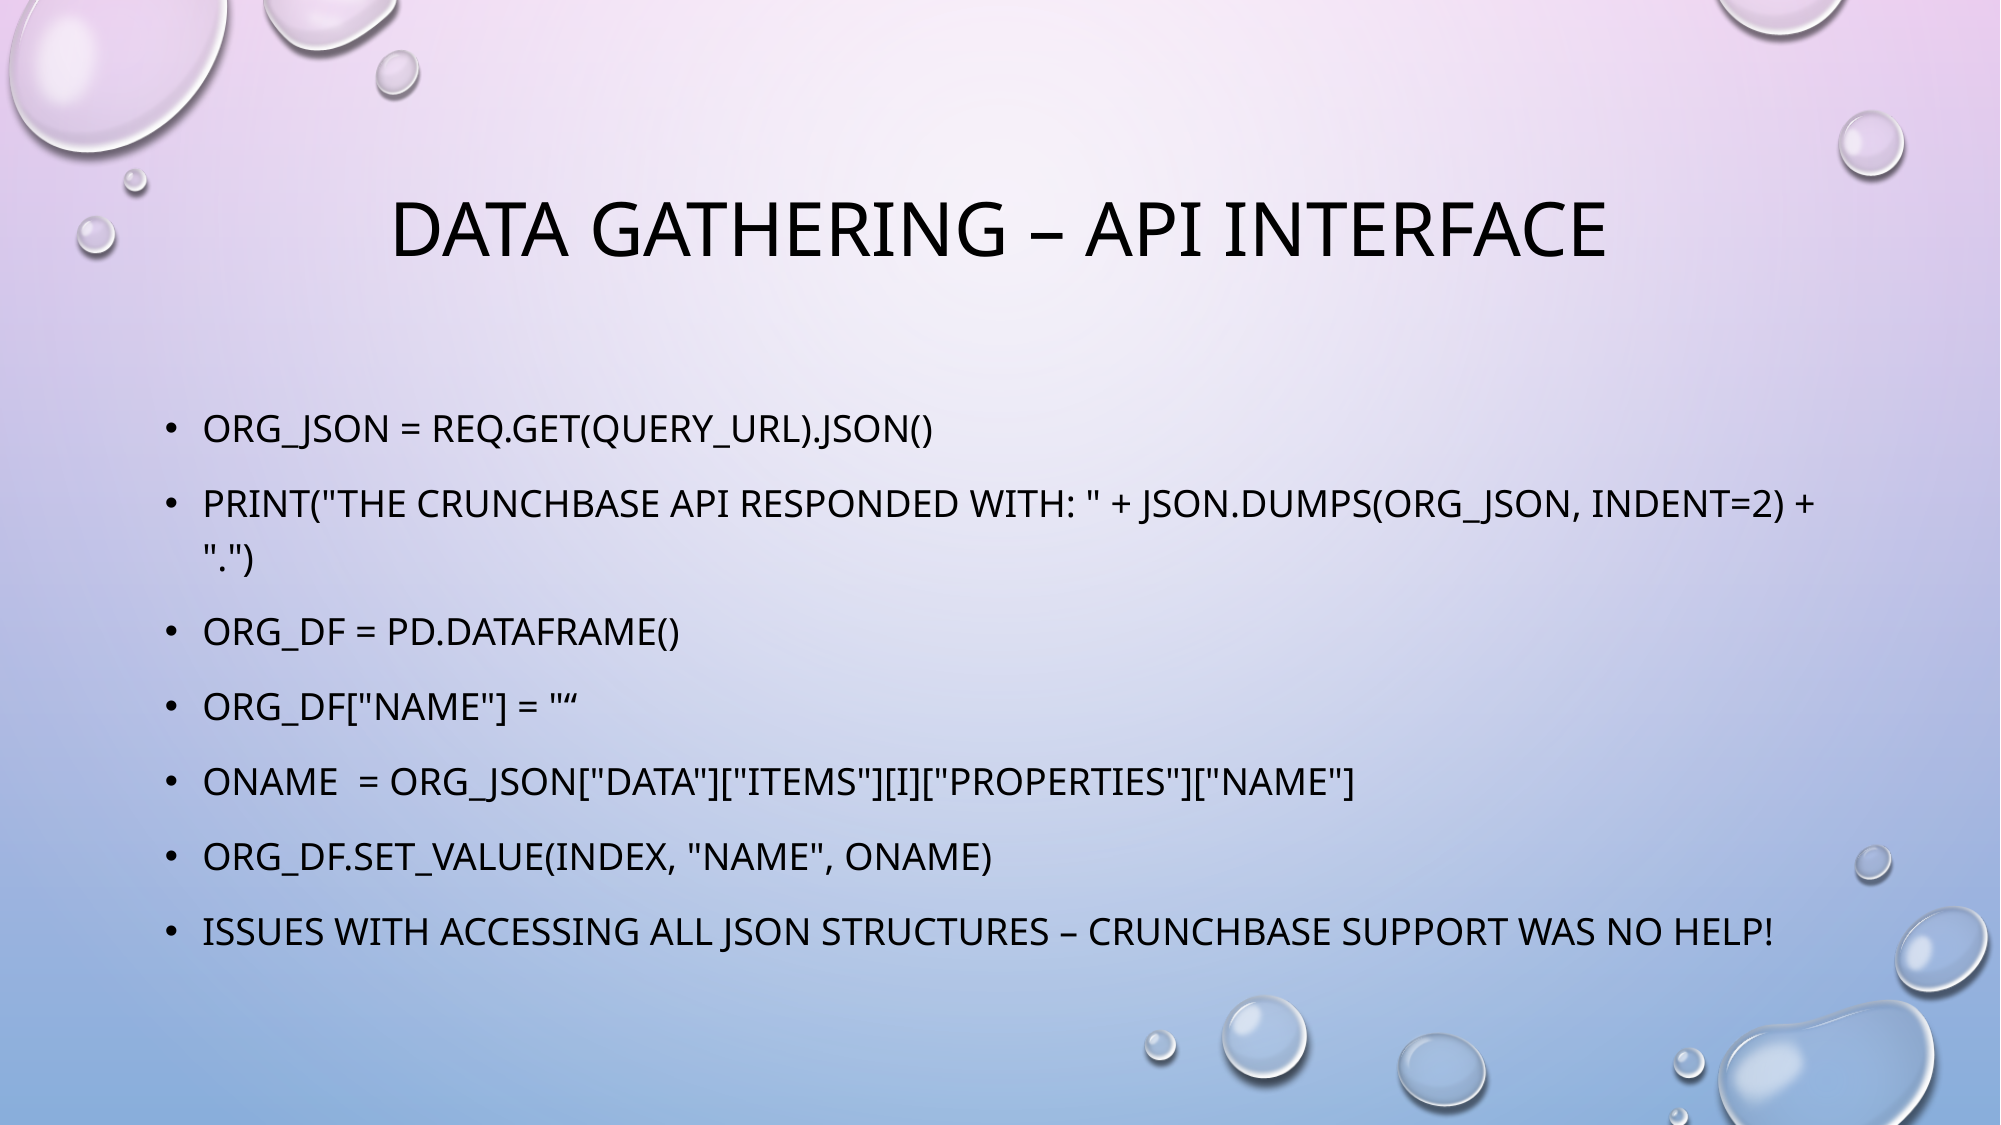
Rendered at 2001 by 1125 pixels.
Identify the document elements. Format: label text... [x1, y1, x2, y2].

picture [0, 0, 2000, 1125]
title Data Gathering – API interface [149, 101, 1851, 364]
list org_json = req.get(query_url).json() print("The Crunchbase API responded with: " + json.dumps(org_json, indent=2) + ".") org_df = pd.DataFrame() org_df["name"] = "“ oname = org_json["data"]["items"][i]["properties"]["name"] org_df.set_value(index, "name", oname) Issues with accessing all json structures – Crunchbase support was no help! [149, 388, 1850, 950]
